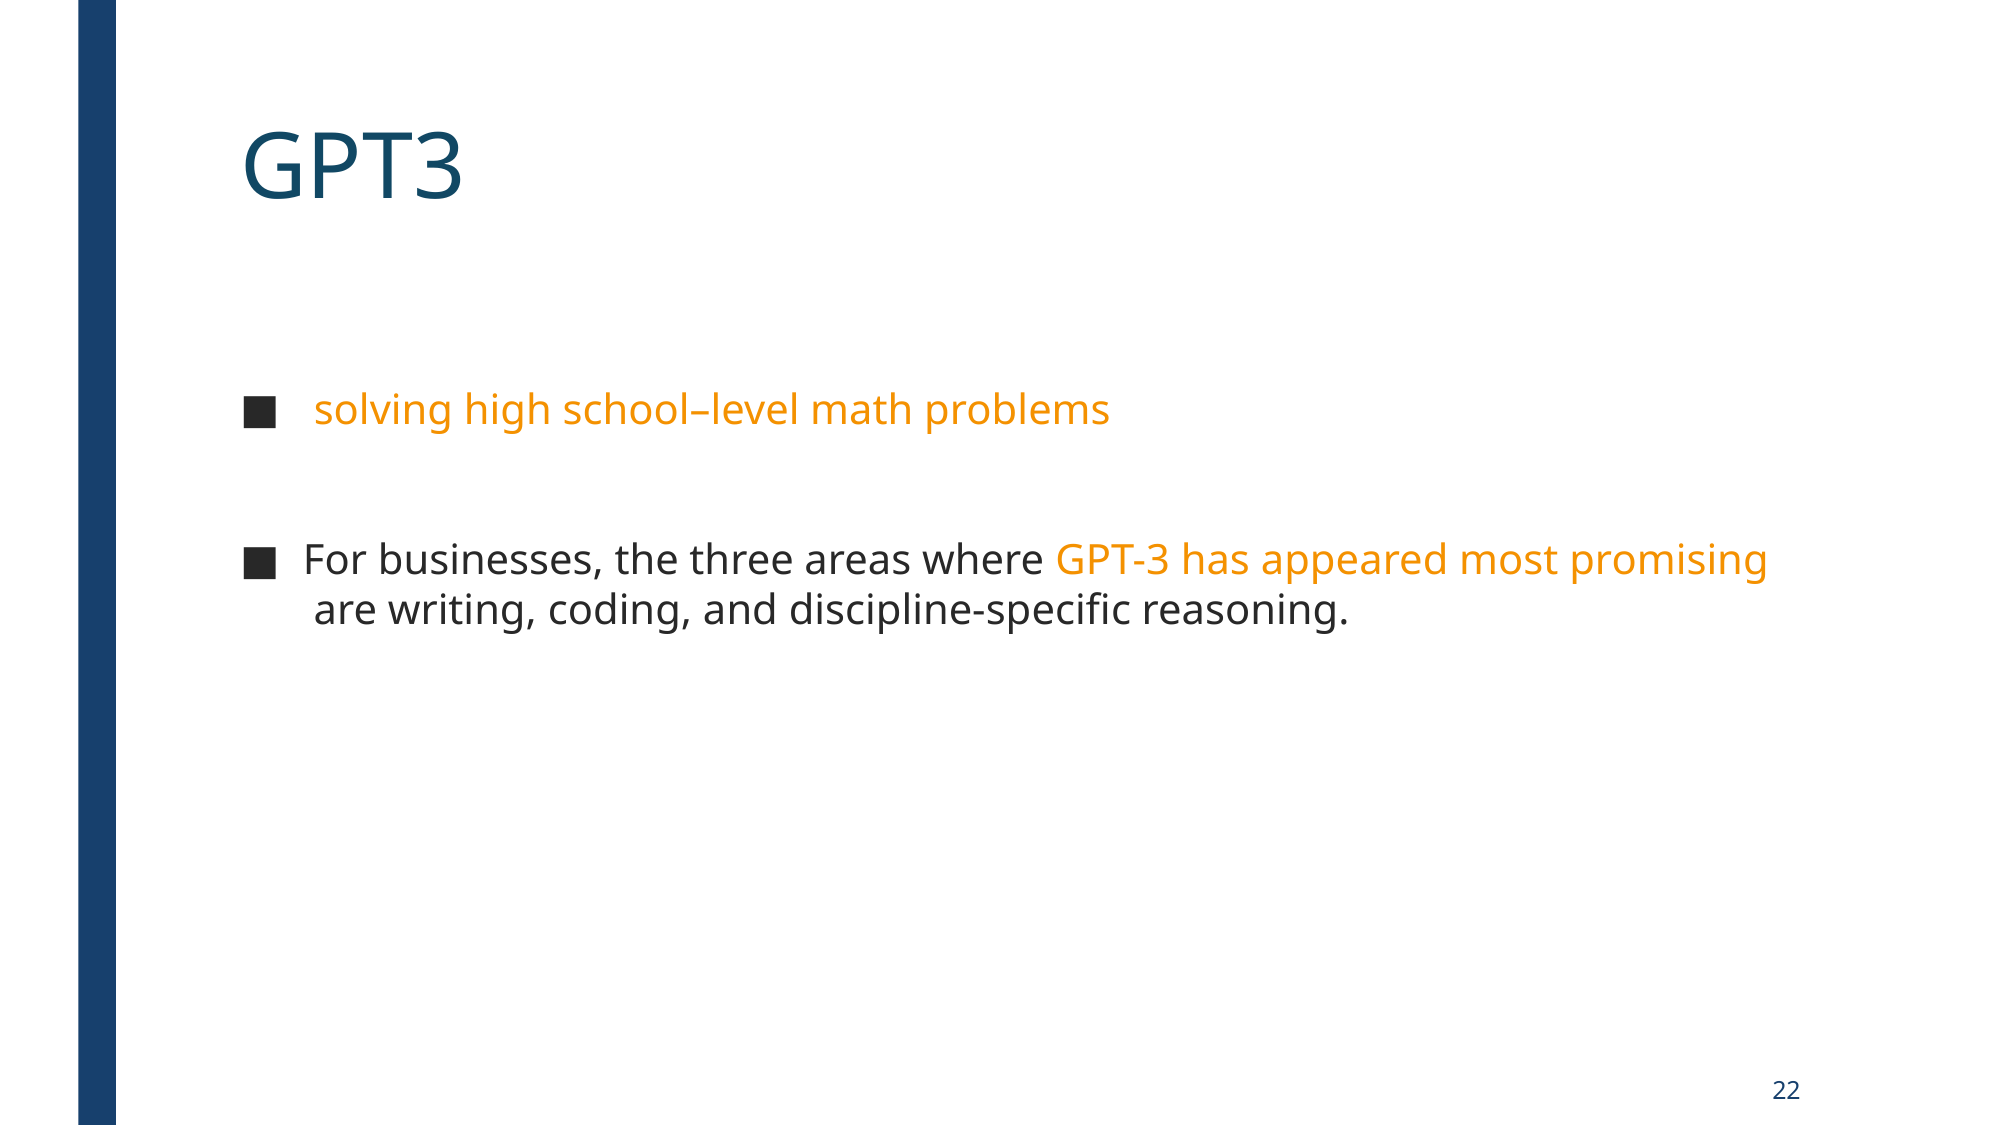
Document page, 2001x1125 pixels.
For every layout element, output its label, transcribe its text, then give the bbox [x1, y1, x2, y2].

list solving high school–level math problems For businesses, the three areas where GPT-3 has appeared most promising are writing, coding, and discipline-specific reasoning. [225, 375, 1800, 963]
slide_number 22 [1553, 1058, 1816, 1125]
title GPT3 [225, 112, 1800, 357]
